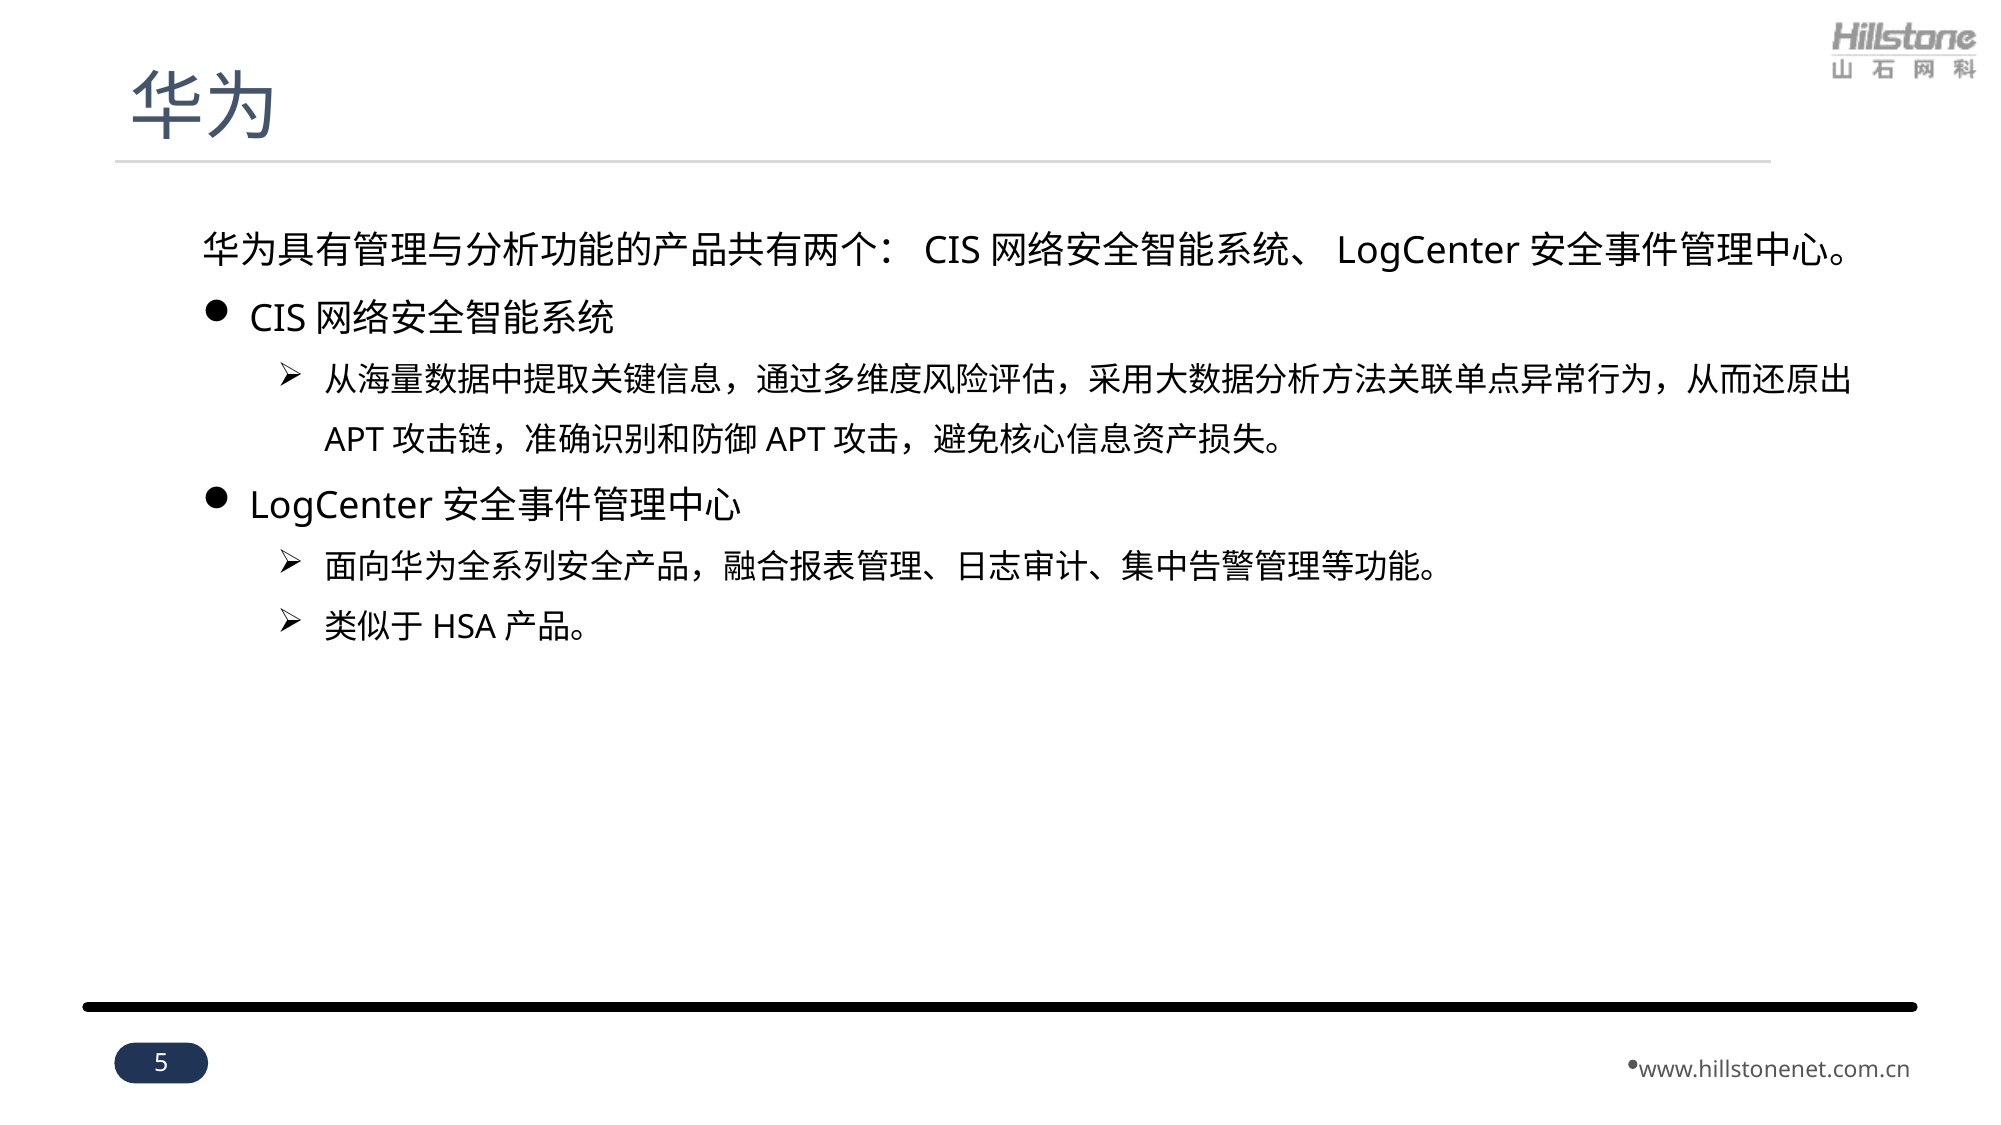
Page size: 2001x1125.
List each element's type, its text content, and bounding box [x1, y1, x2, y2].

list 华为具有管理与分析功能的产品共有两个：CIS网络安全智能系统、LogCenter安全事件管理中心。 CIS网络安全智能系统 从海量数据中提取关键信息，通过多维度风险评估，采用大数据分析方法关联单点异常行为，从而还原出APT攻击链，准确识别和防御APT攻击，避免核心信息资产损失。 LogCenter安全事件管理中心 面向华为全系列安全产品，融合报表管理、日志审计、集中告警管理等功能。 类似于HSA产品。 [112, 196, 1888, 986]
slide_number 5 [114, 1042, 209, 1084]
title 华为 [114, 59, 1724, 159]
picture [1817, 13, 1989, 85]
